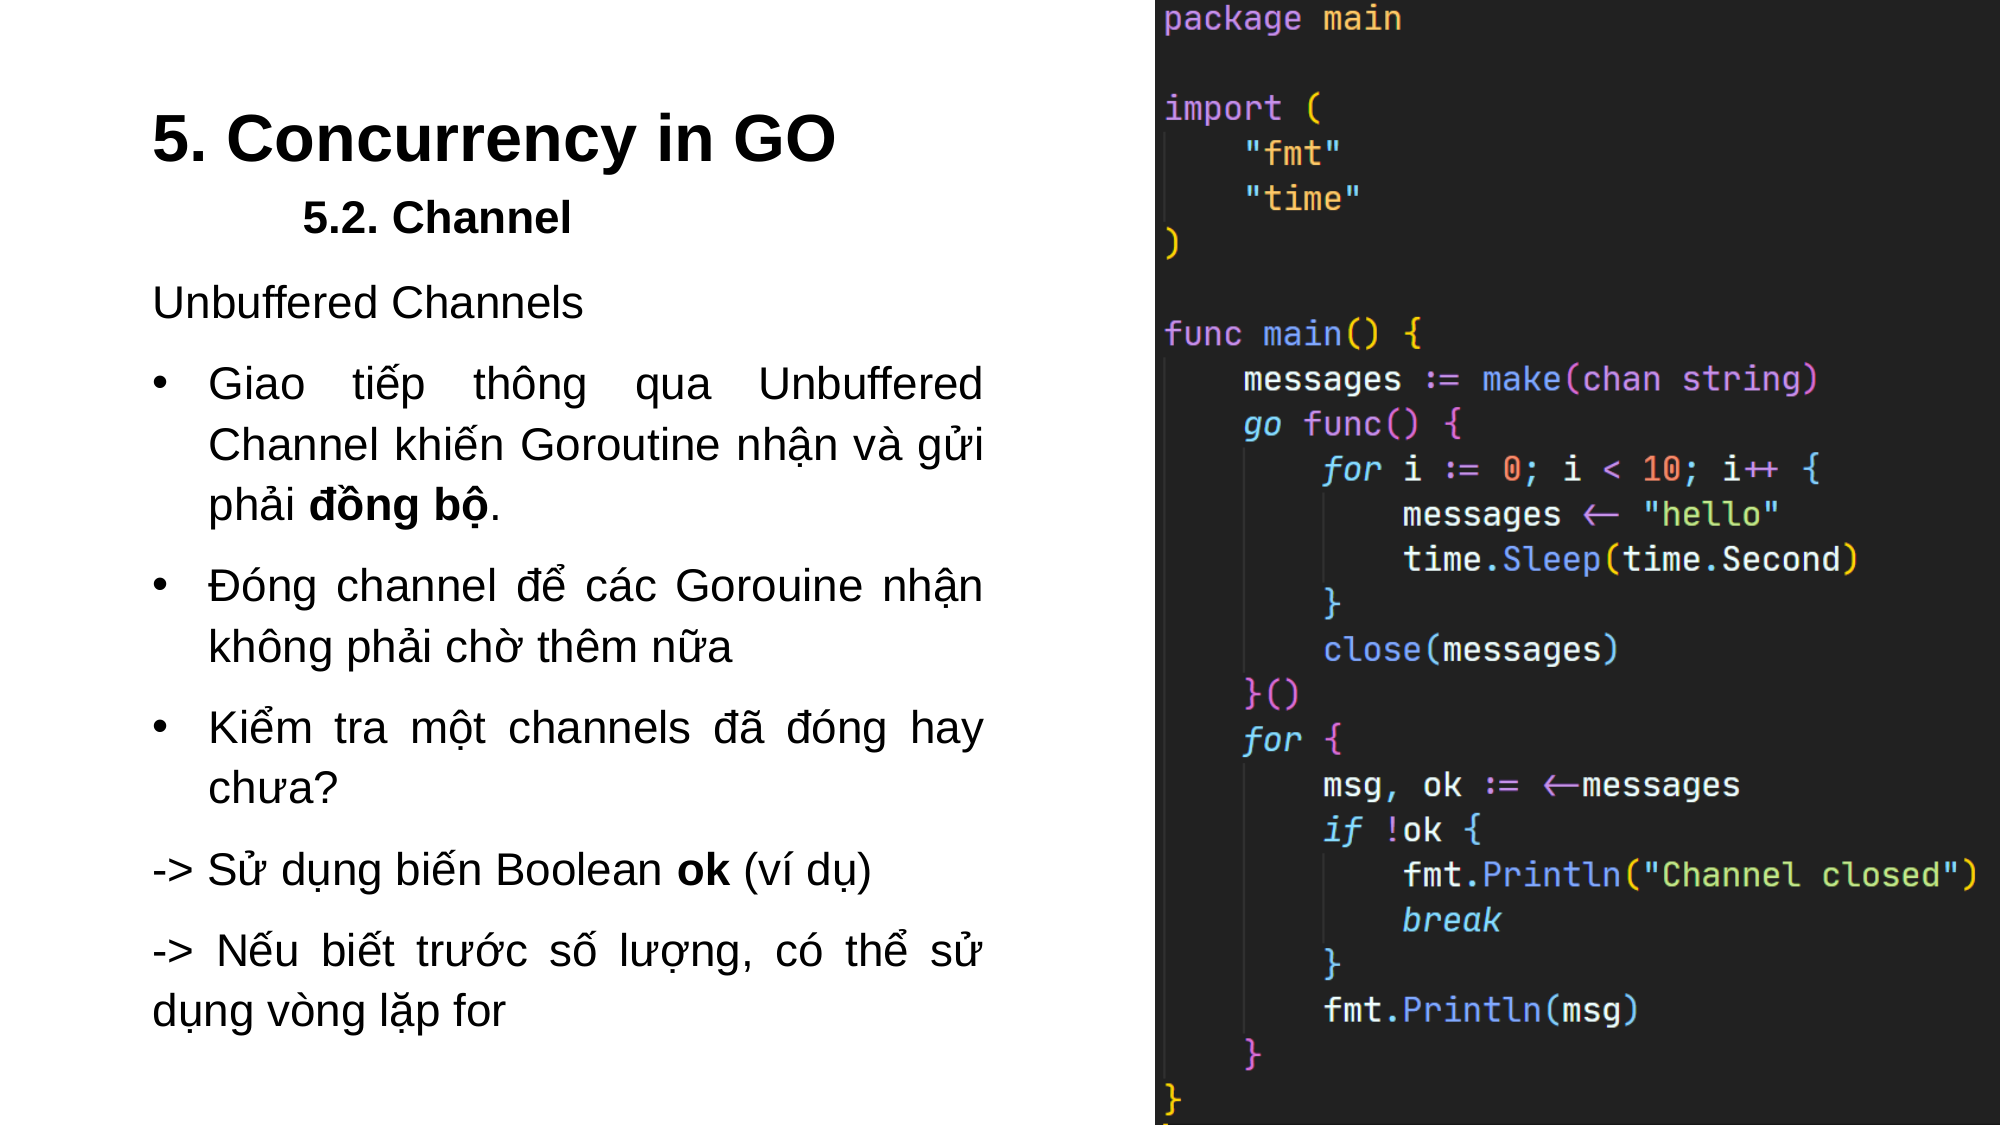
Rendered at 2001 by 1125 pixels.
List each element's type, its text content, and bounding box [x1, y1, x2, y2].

picture [1155, 0, 2000, 1125]
list Unbuffered Channels Giao tiếp thông qua Unbuffered Channel khiến Goroutine nhận và gửi phải đồng bộ. Đóng channel để các Gorouine nhận không phải chờ thêm nữa Kiểm tra một channels đã đóng hay chưa? -> Sử dụng biến Boolean ok (ví dụ) -> Nếu biết trước số lượng, có thể sử dụng vòng lặp for [137, 259, 1000, 1125]
title 5. Concurrency in GO 5.2. Channel [137, 96, 1155, 260]
